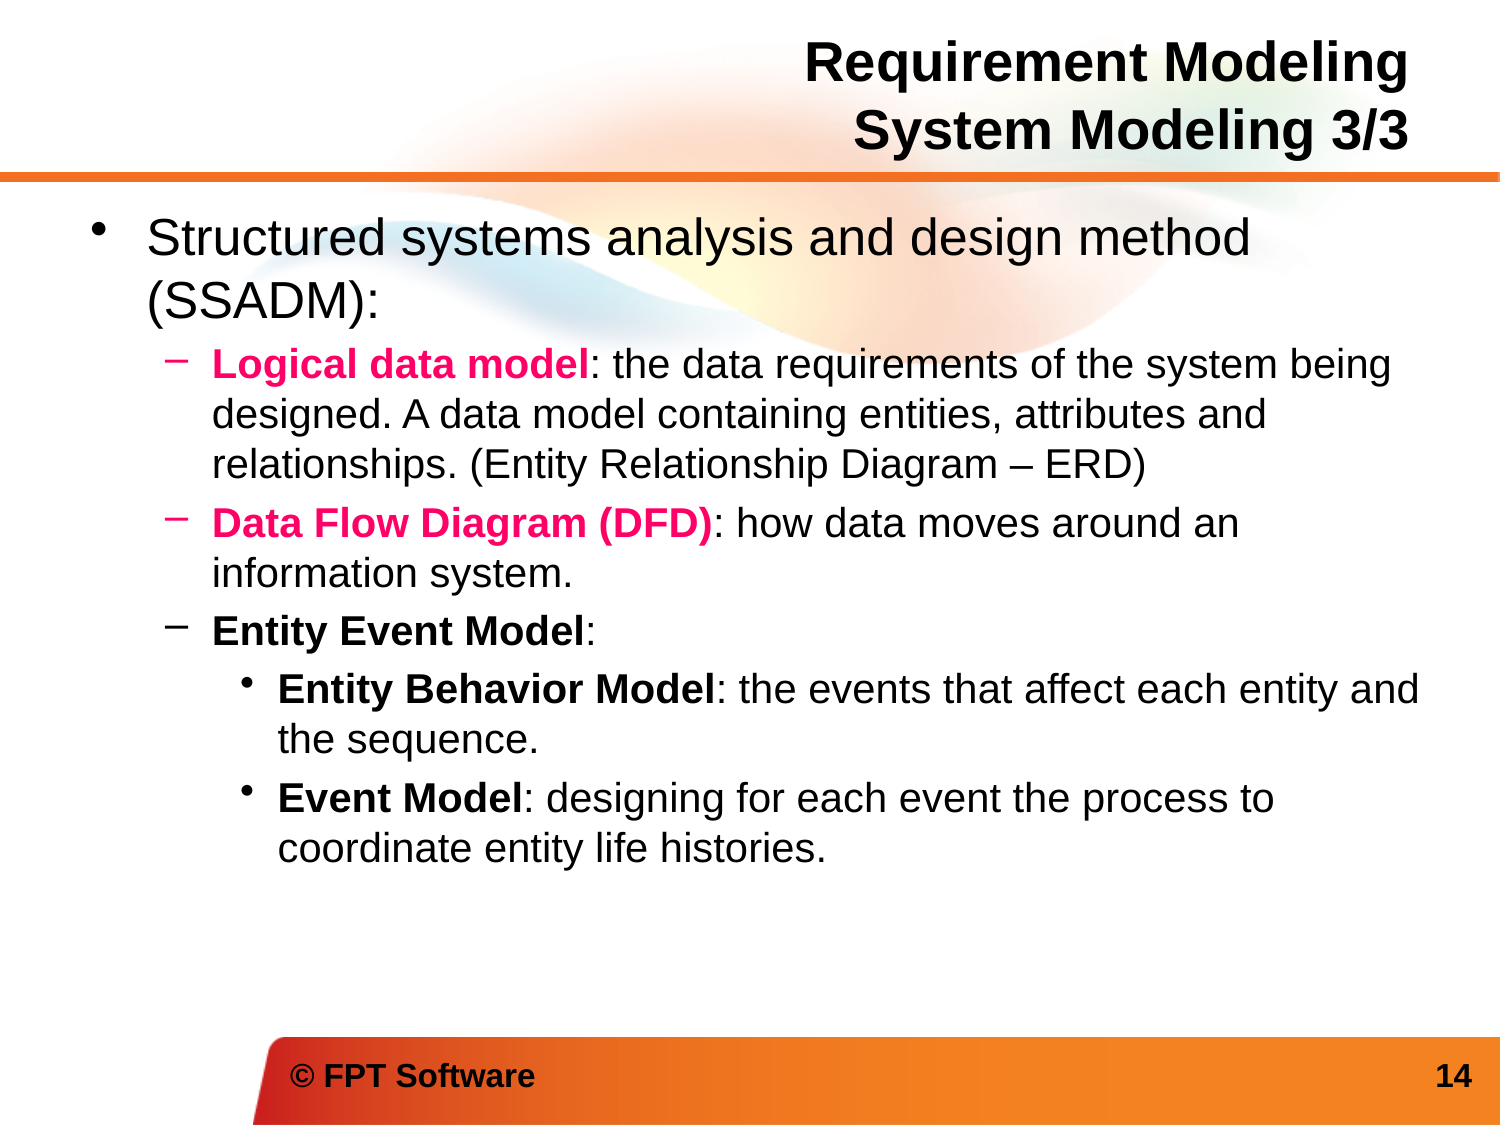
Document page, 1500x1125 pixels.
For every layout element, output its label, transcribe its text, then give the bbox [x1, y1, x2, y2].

title Requirement Modeling System Modeling 3/3 [437, 24, 1425, 161]
list Structured systems analysis and design method (SSADM): Logical data model: the data requirements of the system being designed. A data model containing entities, attributes and relationships. (Entity Relationship Diagram – ERD) Data Flow Diagram (DFD): how data moves around an information system. Entity Event Model: Entity Behavior Model: the events that affect each entity and the sequence. Event Model: designing for each event the process to coordinate entity life histories. [75, 196, 1471, 1047]
picture [253, 1037, 1500, 1125]
picture [0, 0, 1500, 196]
